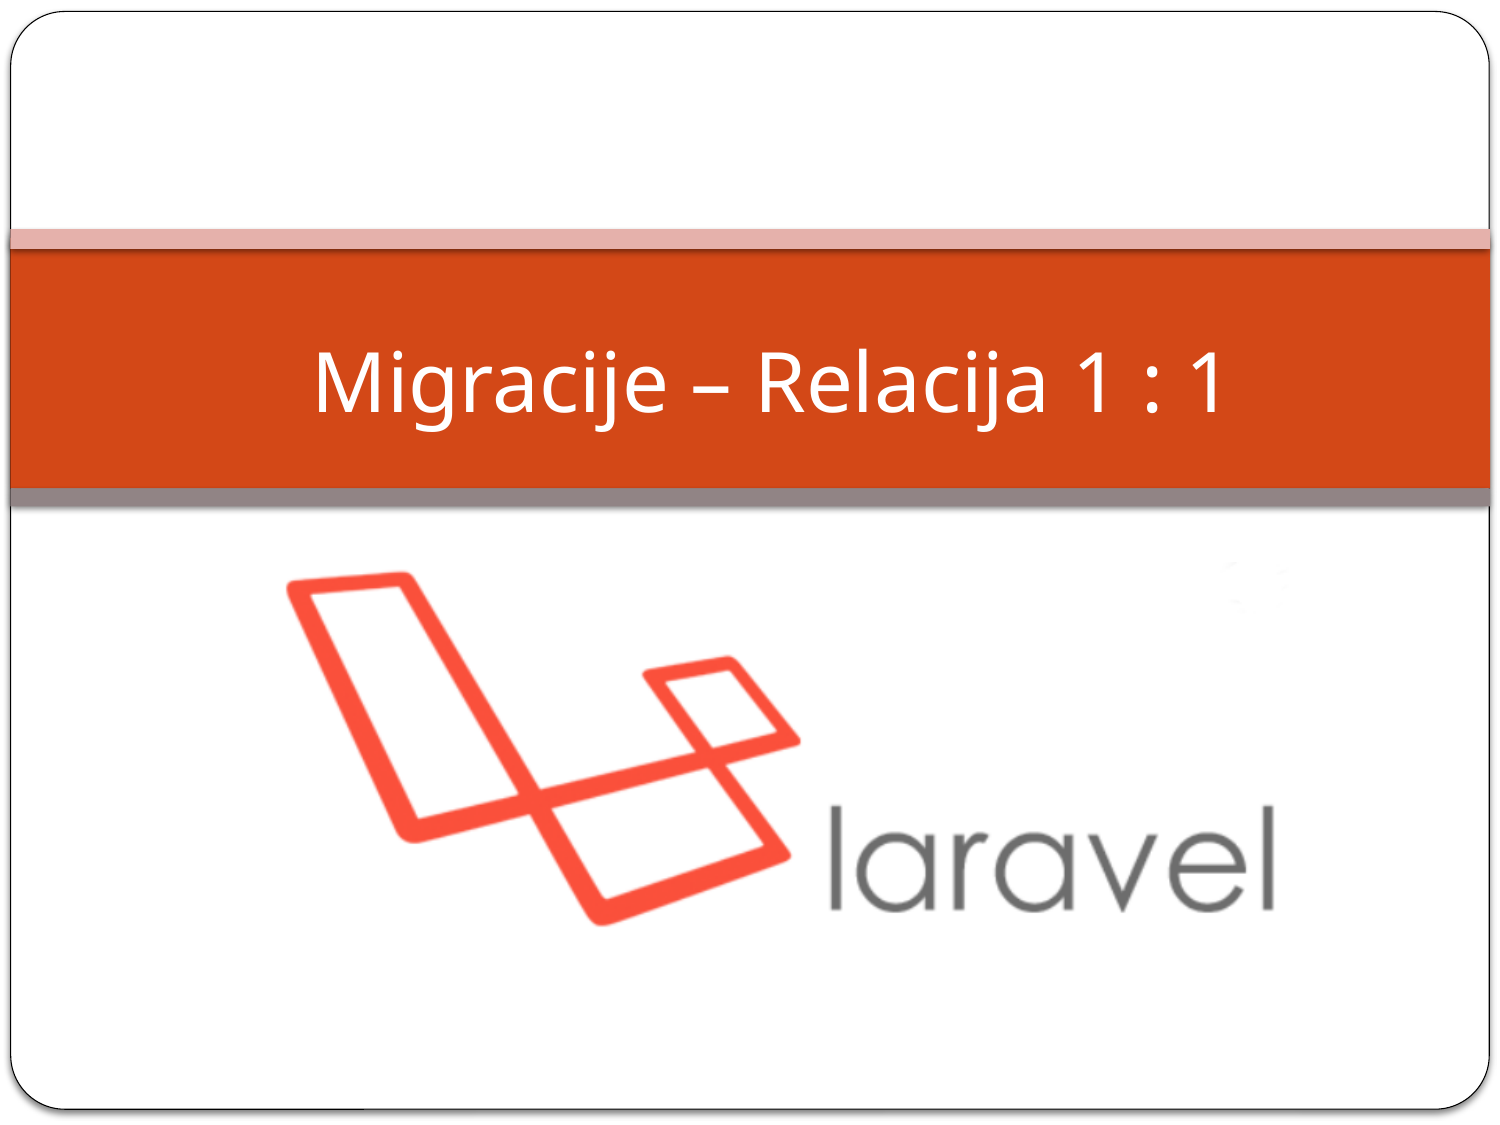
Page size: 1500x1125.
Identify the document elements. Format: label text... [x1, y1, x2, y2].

title Migracije – Relacija 1 : 1 [46, 196, 1500, 570]
picture [277, 562, 1291, 935]
